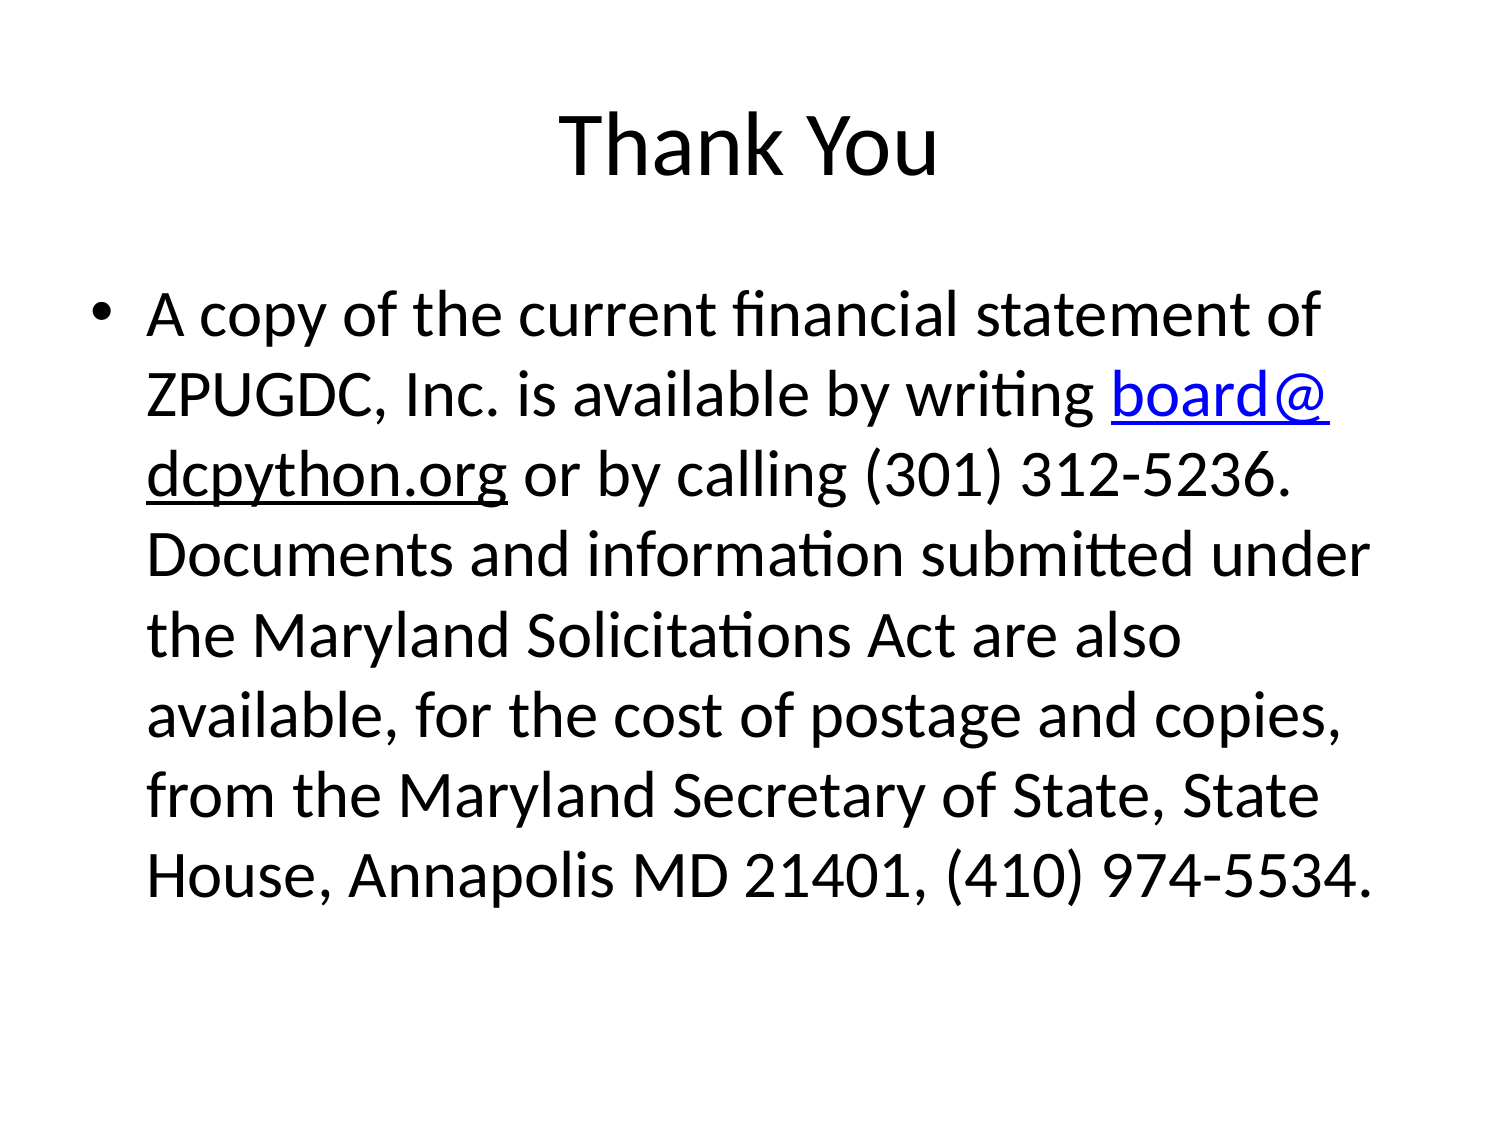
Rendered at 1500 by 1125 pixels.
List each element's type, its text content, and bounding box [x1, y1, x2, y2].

list A copy of the current financial statement of ZPUGDC, Inc. is available by writing board@dcpython.org or by calling (301) 312-5236. Documents and information submitted under the Maryland Solicitations Act are also available, for the cost of postage and copies, from the Maryland Secretary of State, State House, Annapolis MD 21401, (410) 974-5534. [75, 262, 1425, 1005]
title Thank You [75, 45, 1425, 233]
